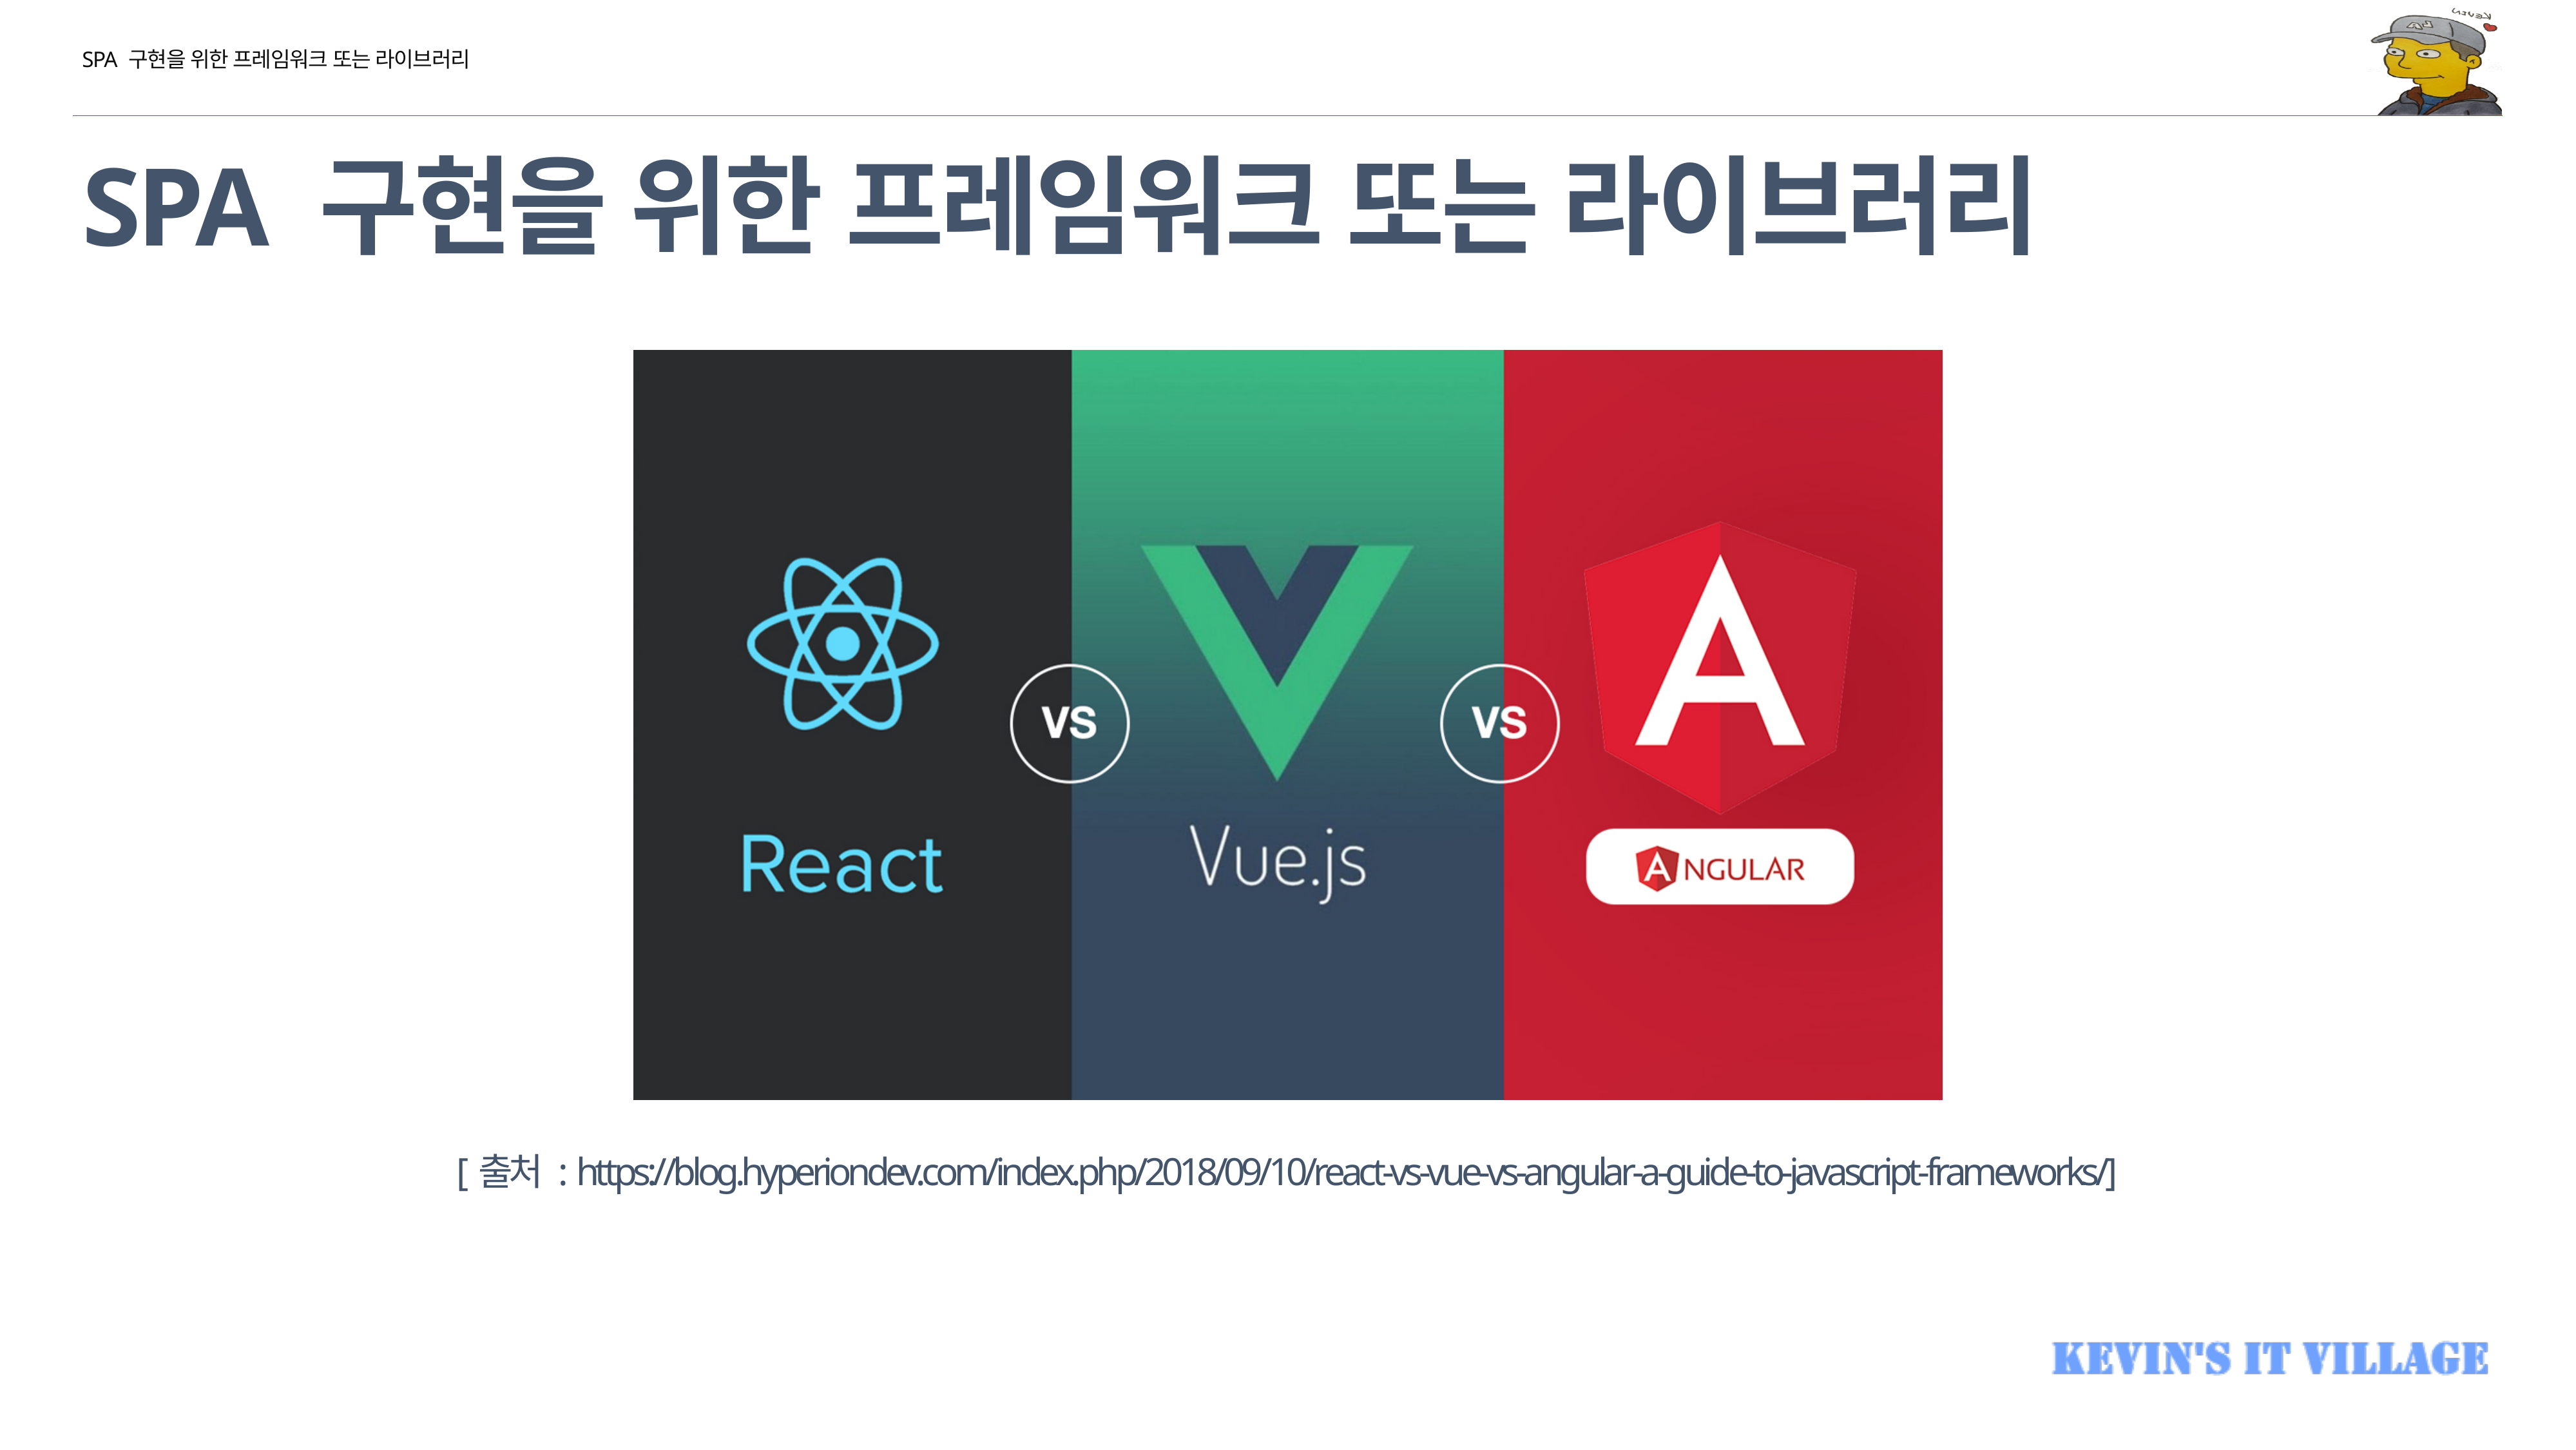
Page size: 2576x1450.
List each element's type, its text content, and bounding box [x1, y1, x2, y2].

title SPA 구현을 위한 프레임워크 또는 라이브러리 [72, 148, 2502, 271]
picture [633, 350, 1943, 1100]
text_box SPA 구현을 위한 프레임워크 또는 라이브러리 [72, 41, 599, 77]
picture [2368, 3, 2502, 115]
picture [2042, 1328, 2502, 1391]
text_box [출처 : https://blog.hyperiondev.com/index.php/2018/09/10/react-vs-vue-vs-angular-a-guide-to-javascript-frameworks/] [72, 1148, 2502, 1198]
